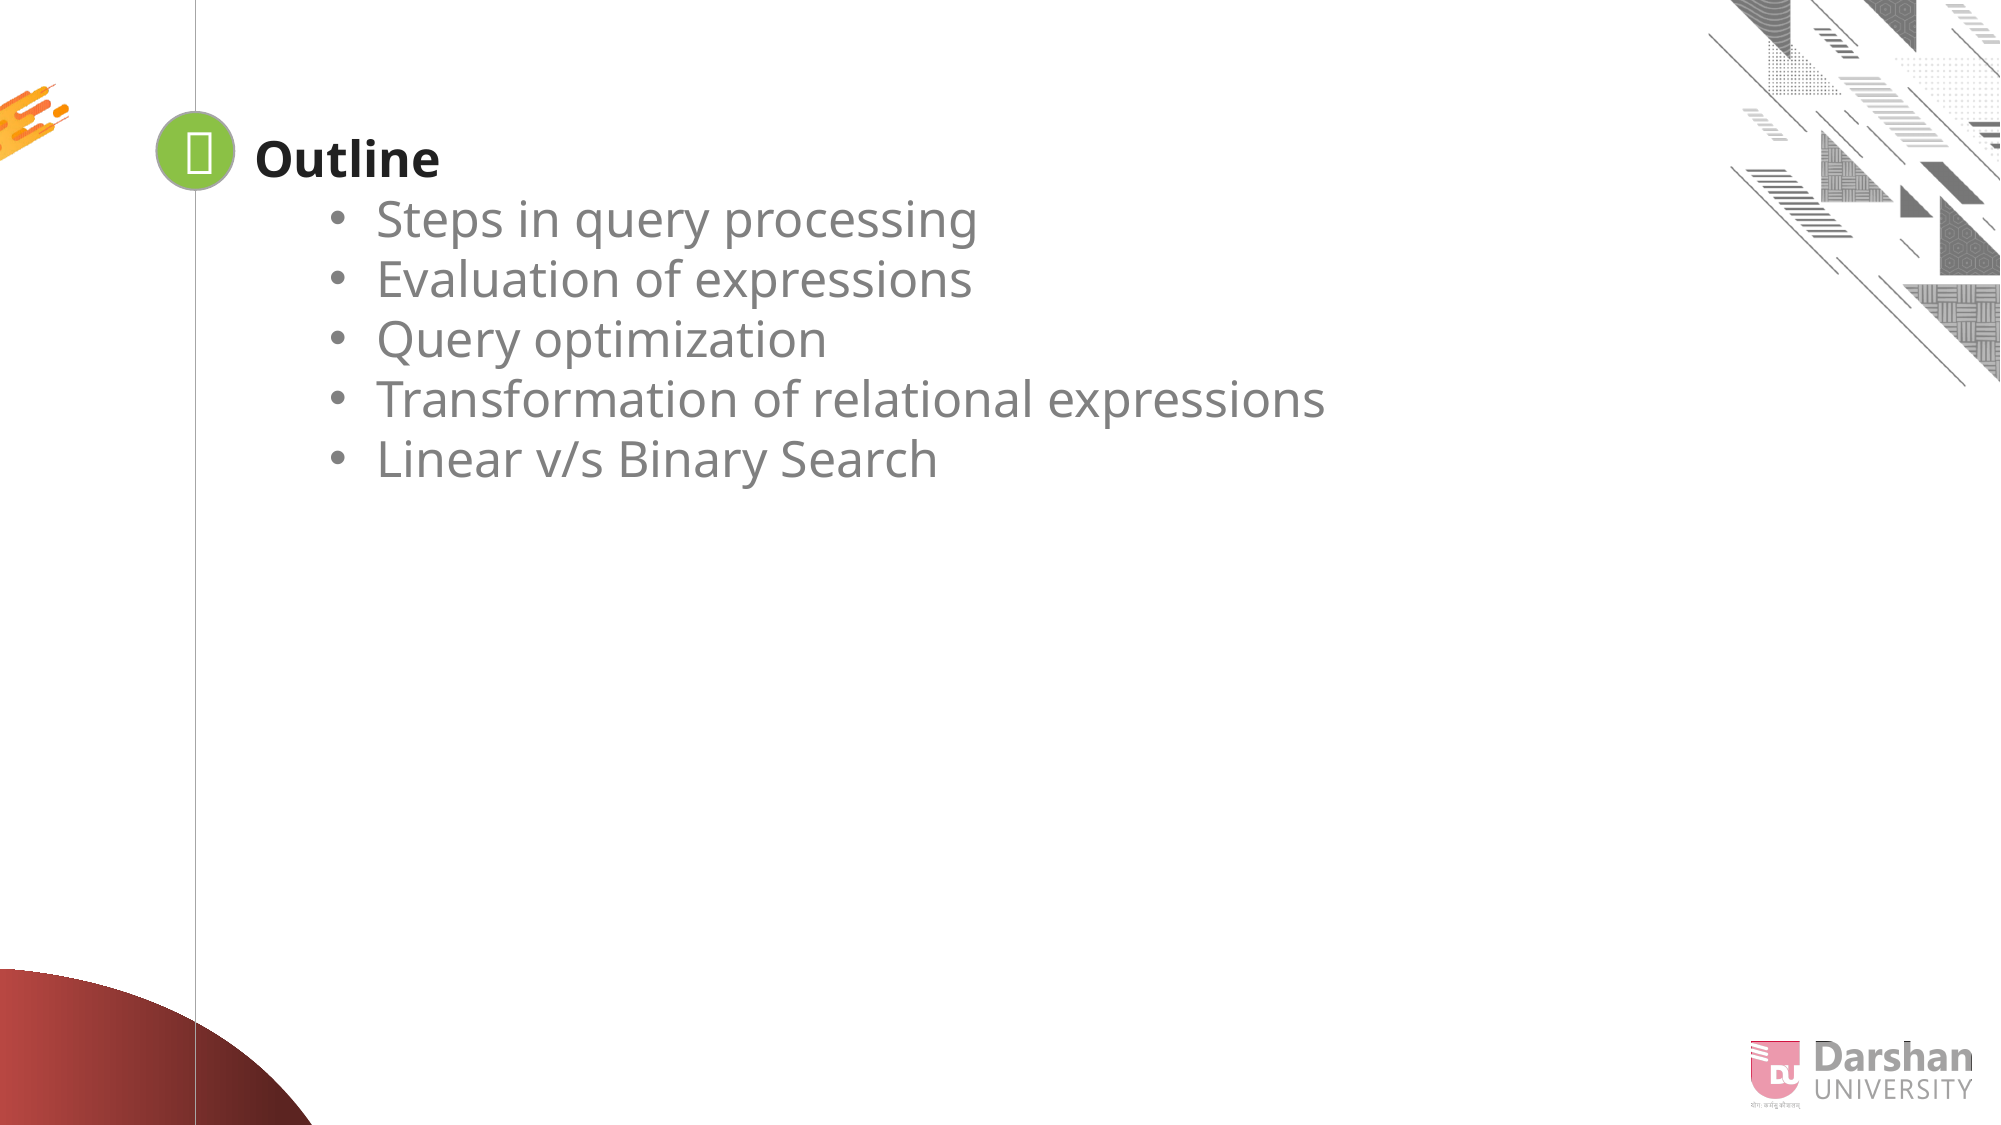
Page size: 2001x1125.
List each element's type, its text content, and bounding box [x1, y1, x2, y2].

text_box Outline Steps in query processing Evaluation of expressions Query optimization Transformation of relational expressions Linear v/s Binary Search [239, 120, 1359, 495]
text_box  [155, 110, 236, 191]
picture [0, 65, 90, 193]
table_header (Customer ∩ Employee) ∩ Student [1751, 1041, 1972, 1109]
